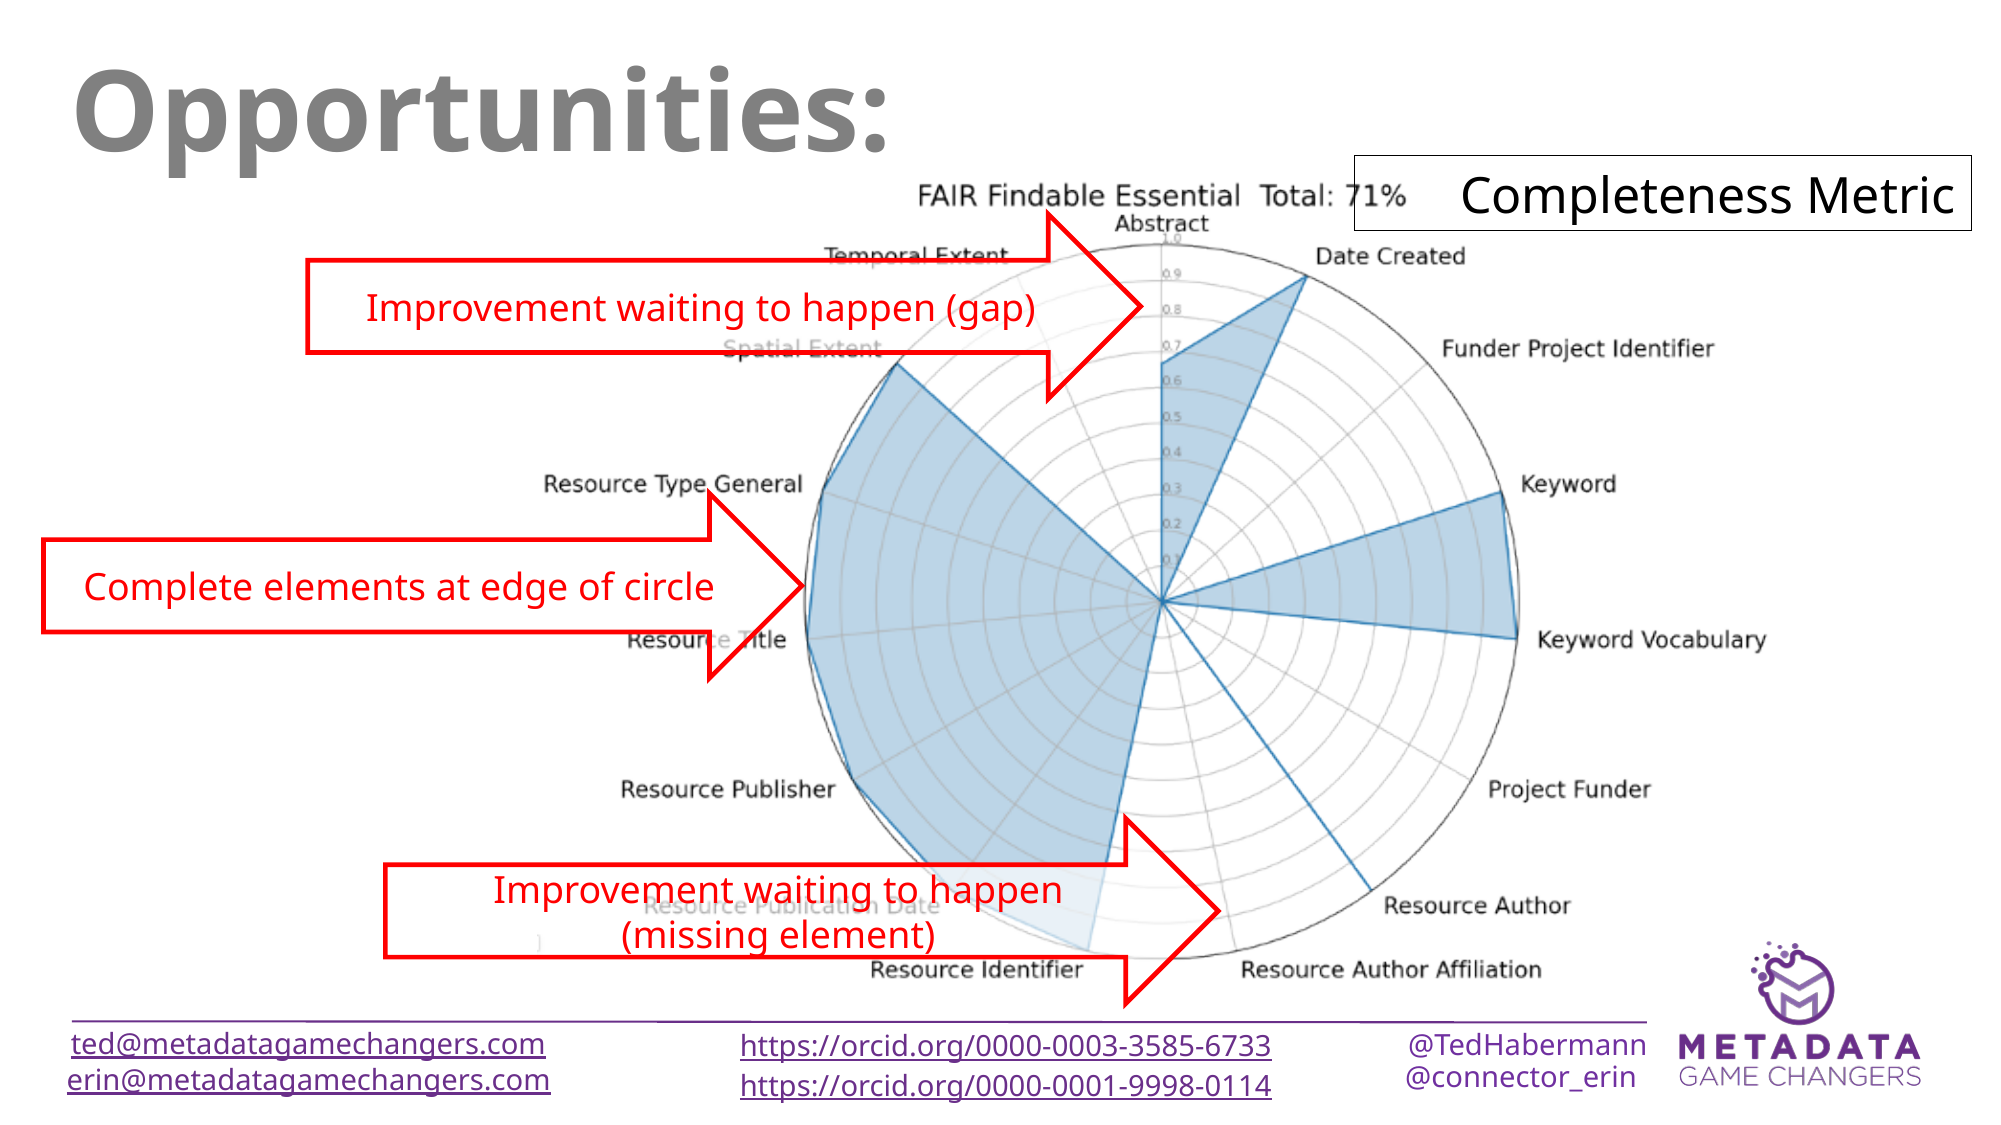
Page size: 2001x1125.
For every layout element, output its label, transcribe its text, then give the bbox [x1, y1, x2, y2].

title Opportunities: [55, 47, 1781, 198]
text_box Completeness Metric [1868, 155, 1972, 231]
text_box Complete elements at edge of circle [42, 538, 537, 633]
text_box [537, 146, 1868, 1025]
text_box Improvement waiting to happen (missing element) [384, 863, 537, 959]
text_box Improvement waiting to happen (gap) [306, 259, 537, 354]
picture [1676, 939, 1923, 1088]
